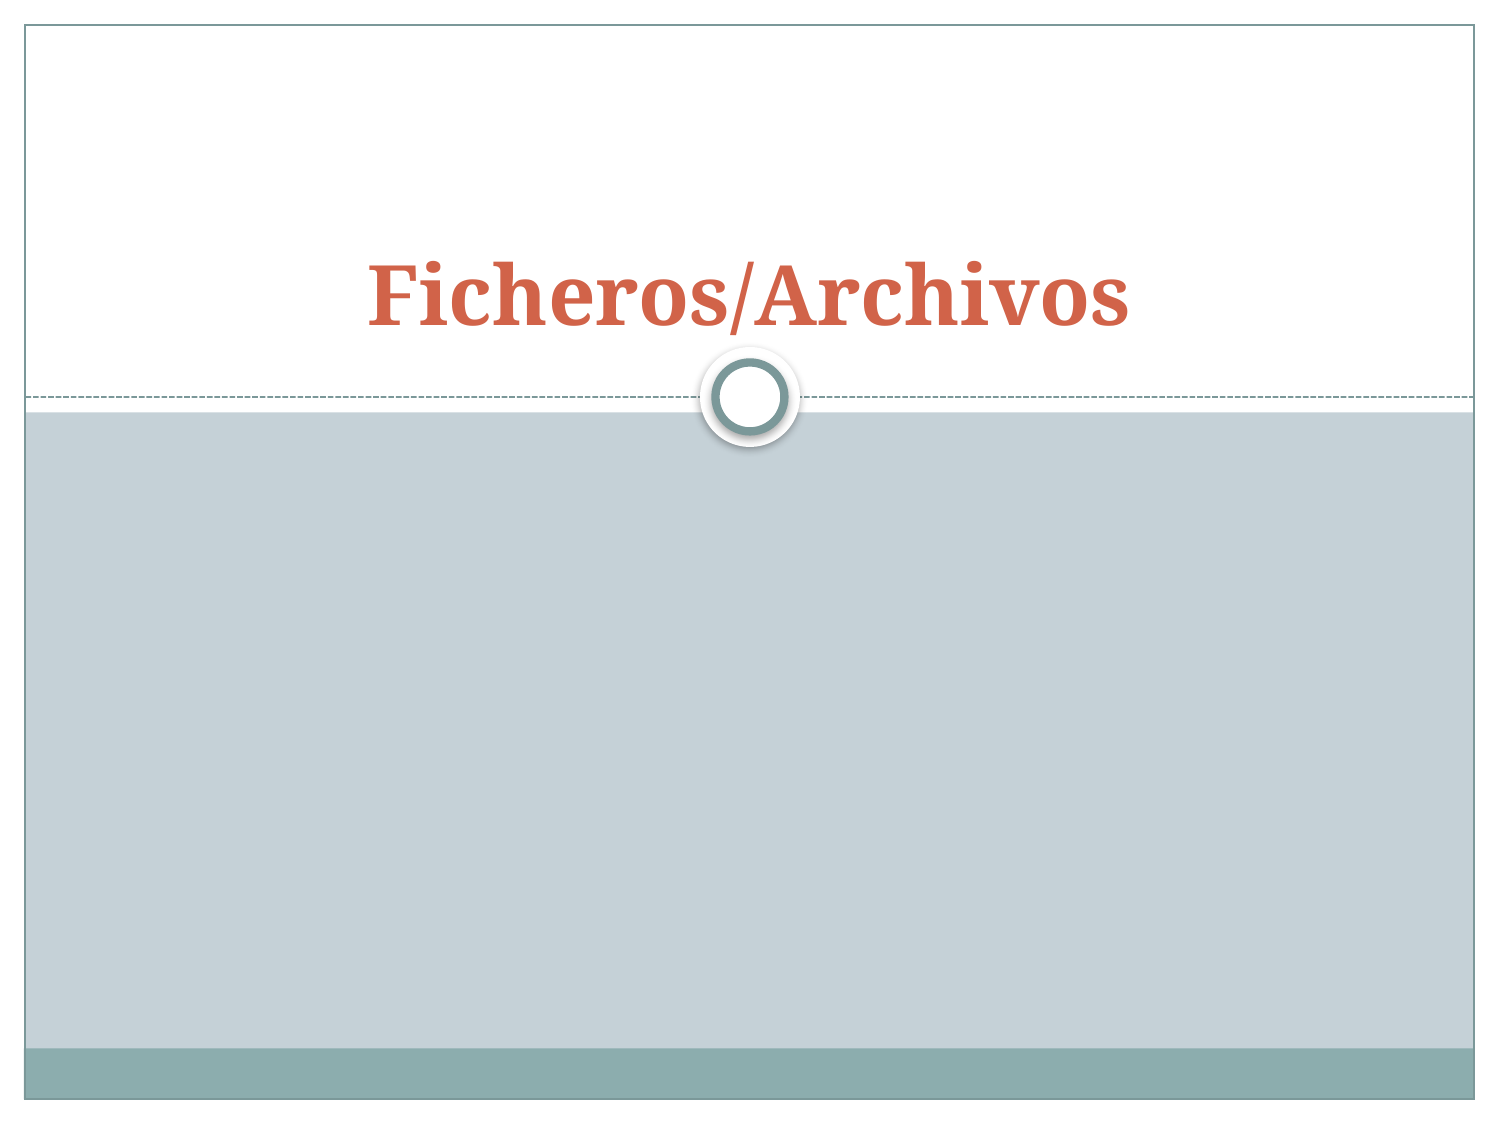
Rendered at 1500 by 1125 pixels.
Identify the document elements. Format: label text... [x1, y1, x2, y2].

title Ficheros/Archivos [112, 62, 1388, 350]
